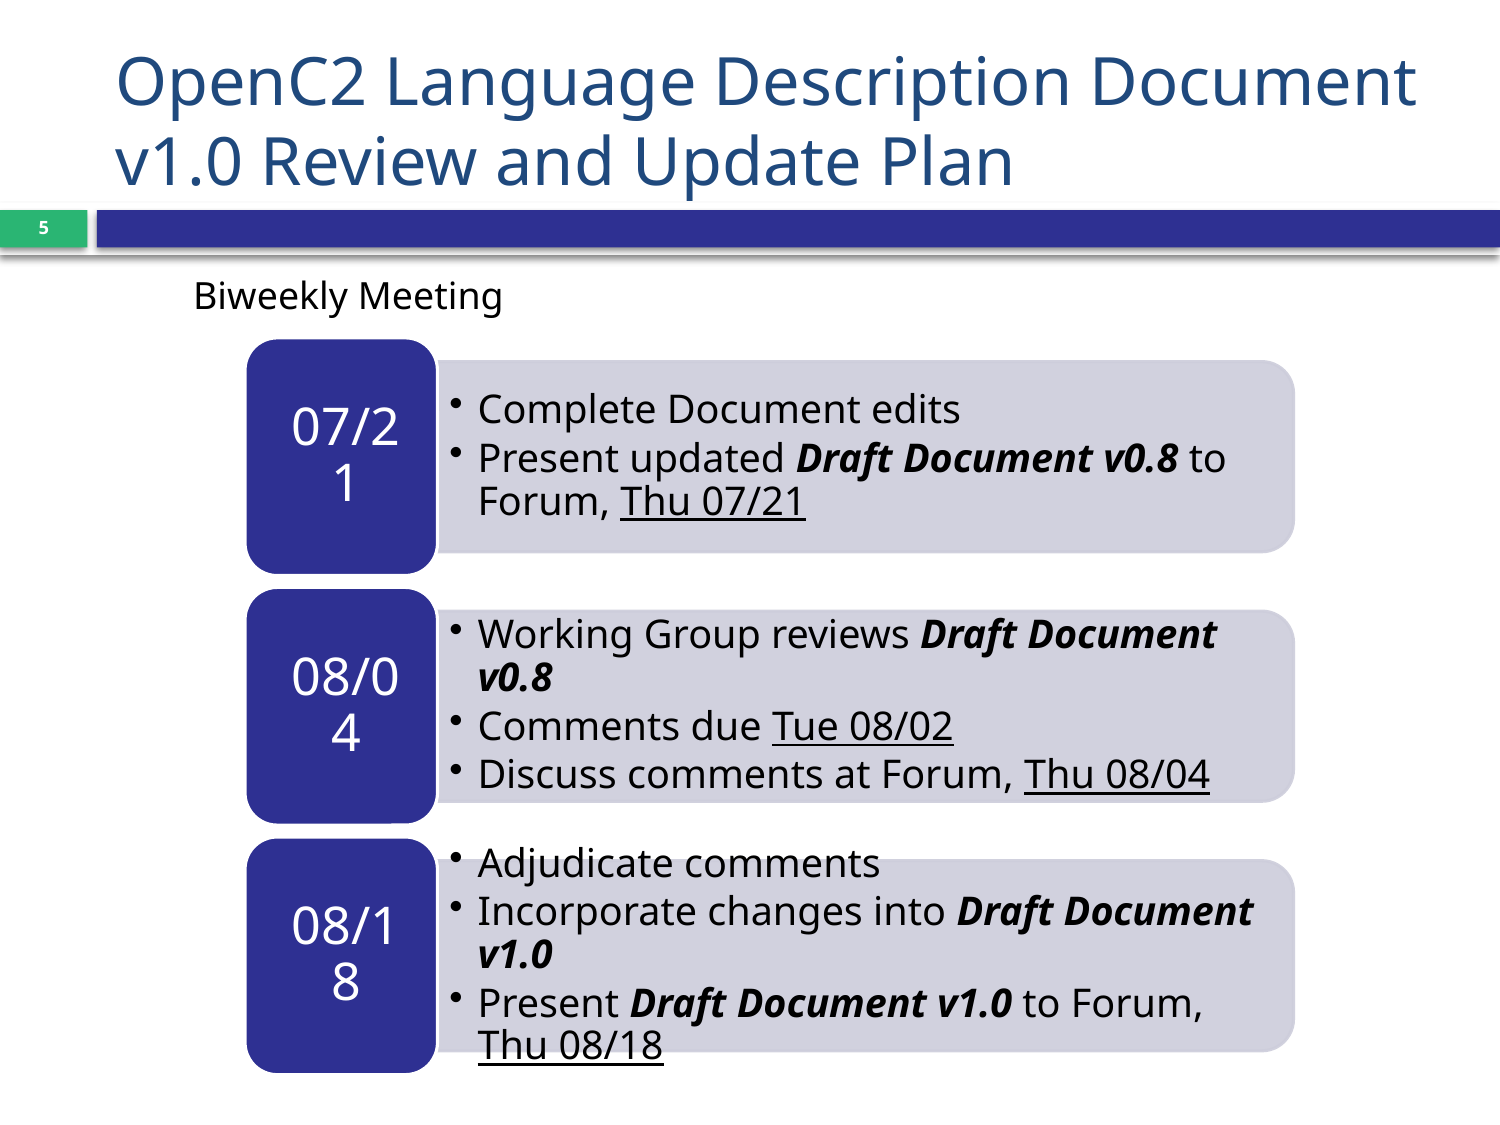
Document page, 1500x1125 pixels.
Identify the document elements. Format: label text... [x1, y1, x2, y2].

title OpenC2 Language Description Document v1.0 Review and Update Plan [100, 37, 1438, 200]
slide_number 5 [0, 208, 88, 249]
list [100, 337, 1439, 1076]
text_box Biweekly Meeting [178, 264, 519, 325]
